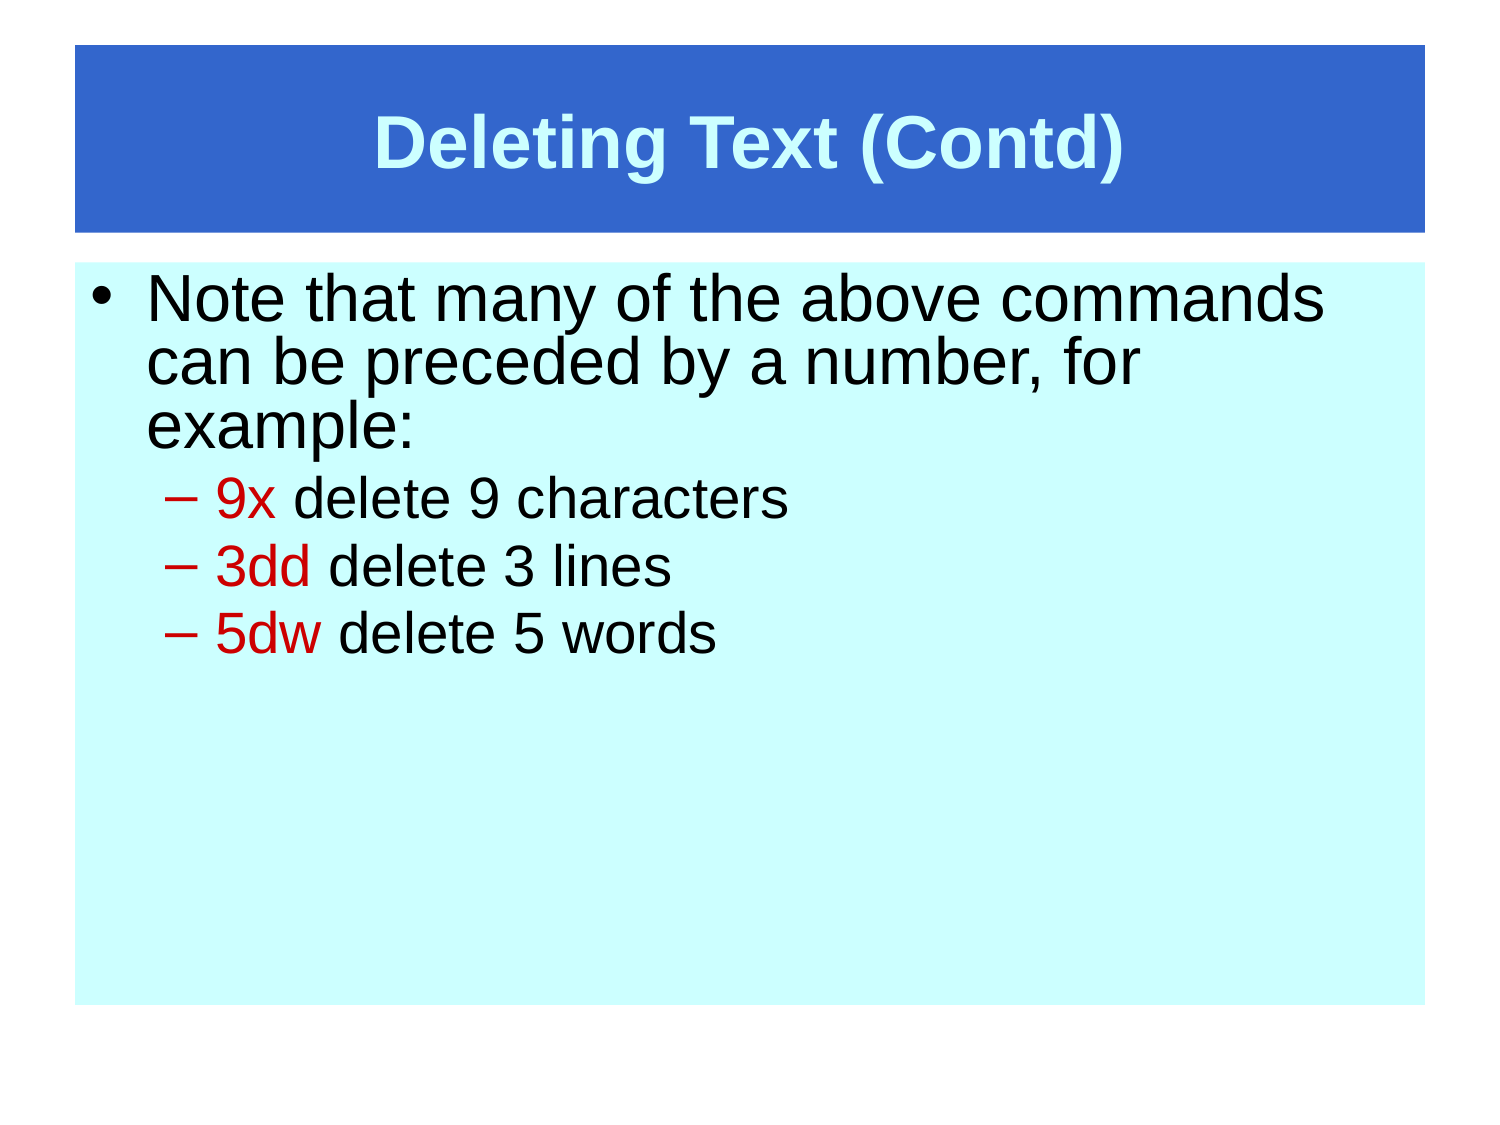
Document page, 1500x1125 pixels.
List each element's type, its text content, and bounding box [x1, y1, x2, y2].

list Note that many of the above commands can be preceded by a number, for example: 9x delete 9 characters 3dd delete 3 lines 5dw delete 5 words [75, 262, 1425, 1005]
title Deleting Text (Contd) [75, 45, 1425, 233]
